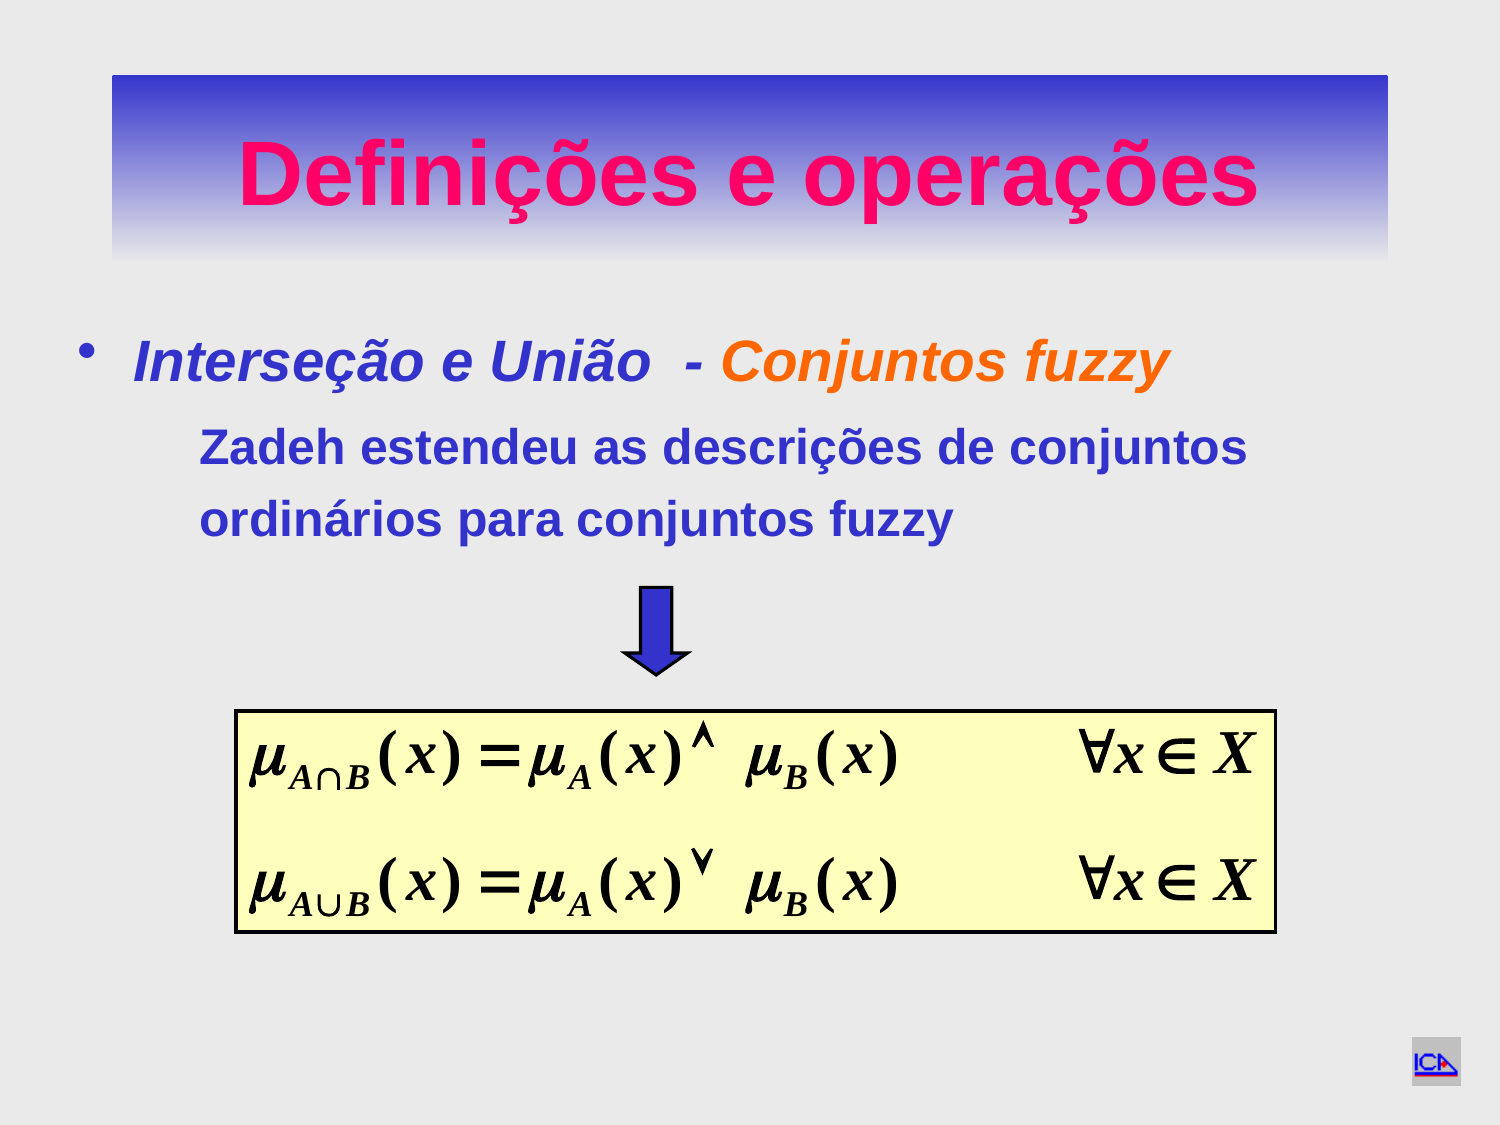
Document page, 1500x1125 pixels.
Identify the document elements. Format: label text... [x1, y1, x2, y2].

text_box [624, 587, 688, 675]
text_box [237, 712, 1274, 931]
title Definições e operações [112, 74, 1388, 263]
picture [1412, 1037, 1461, 1086]
text_box Interseção e União - Conjuntos fuzzy Zadeh estendeu as descrições de conjuntos ordinários para conjuntos fuzzy [62, 287, 1500, 575]
